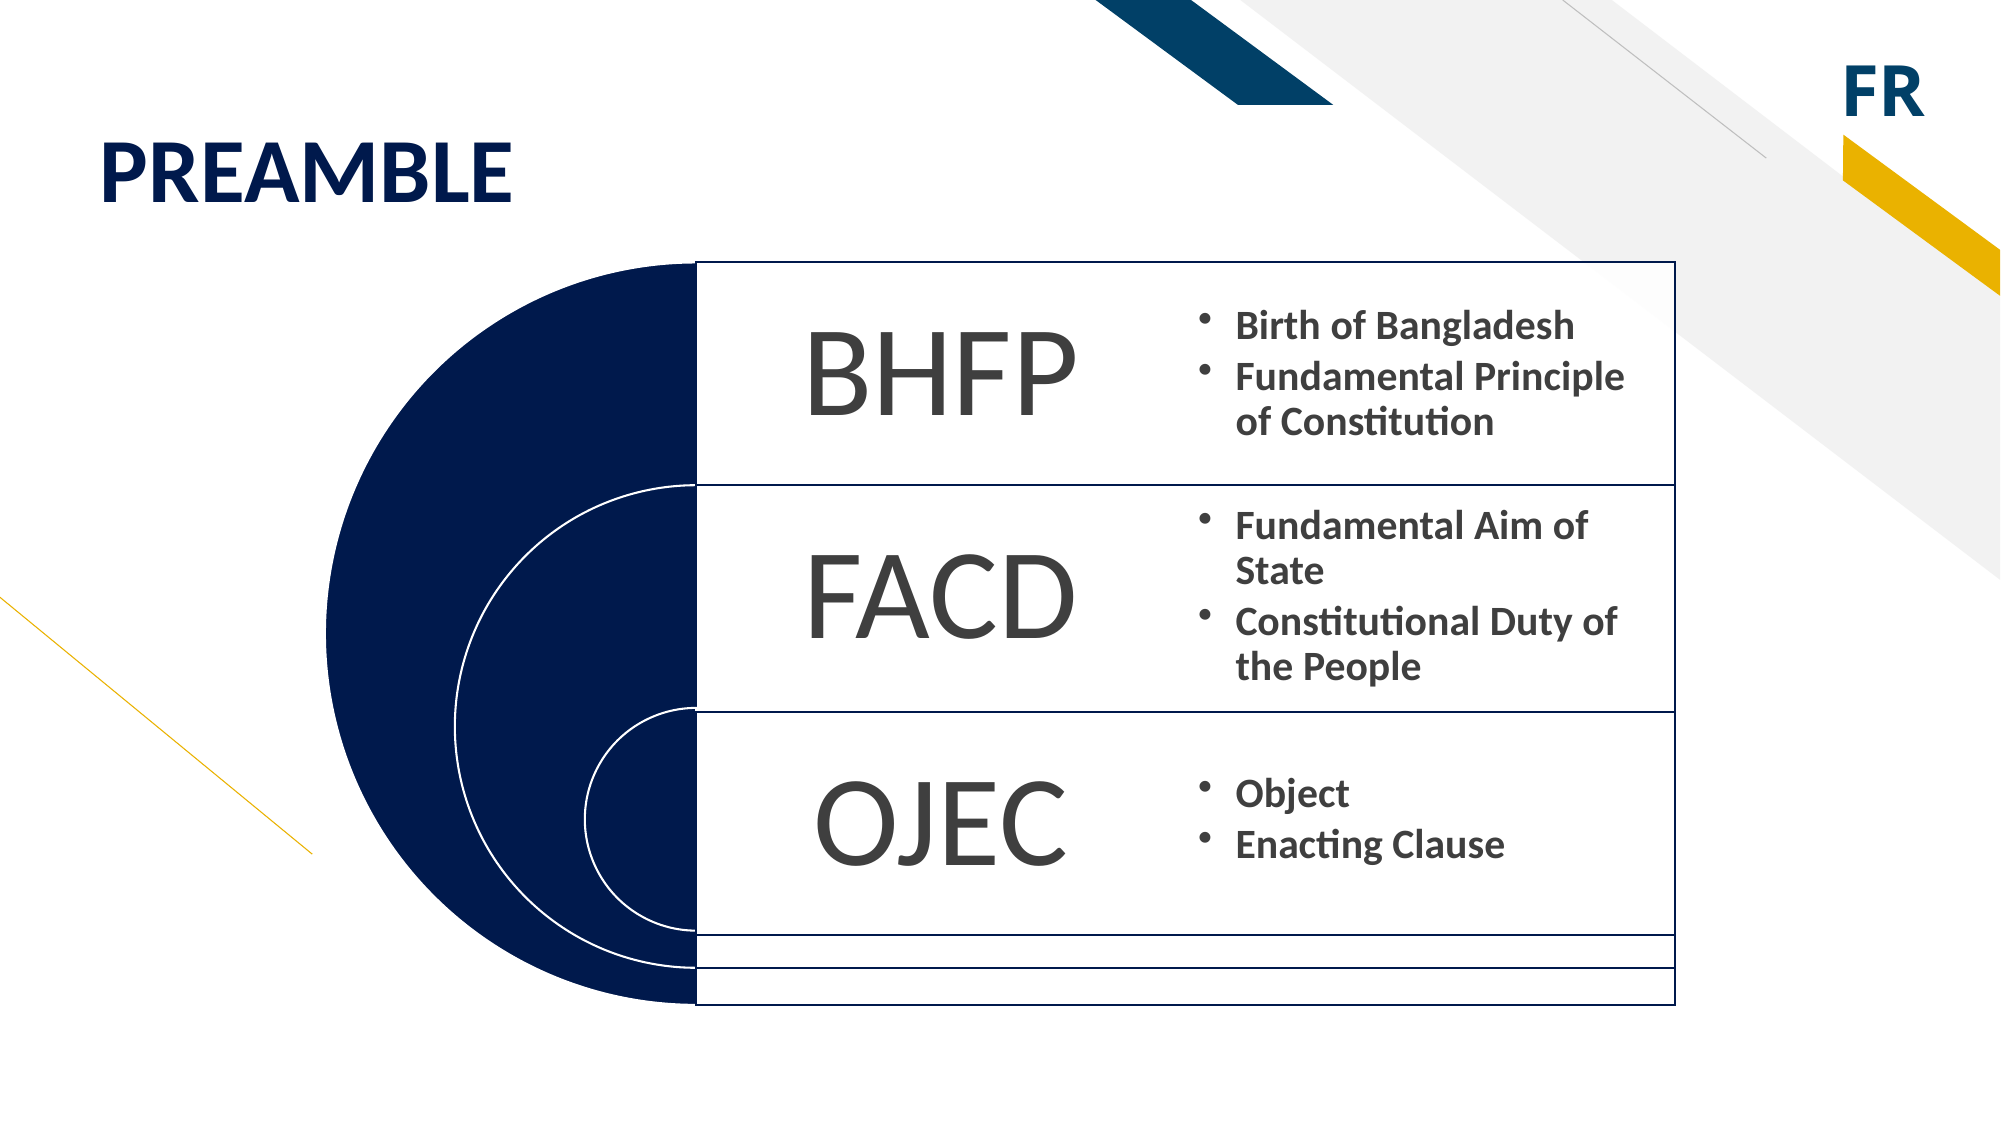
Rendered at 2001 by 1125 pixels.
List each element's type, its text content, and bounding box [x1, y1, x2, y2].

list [324, 262, 1675, 1005]
title PREAMBLE [85, 34, 1453, 223]
